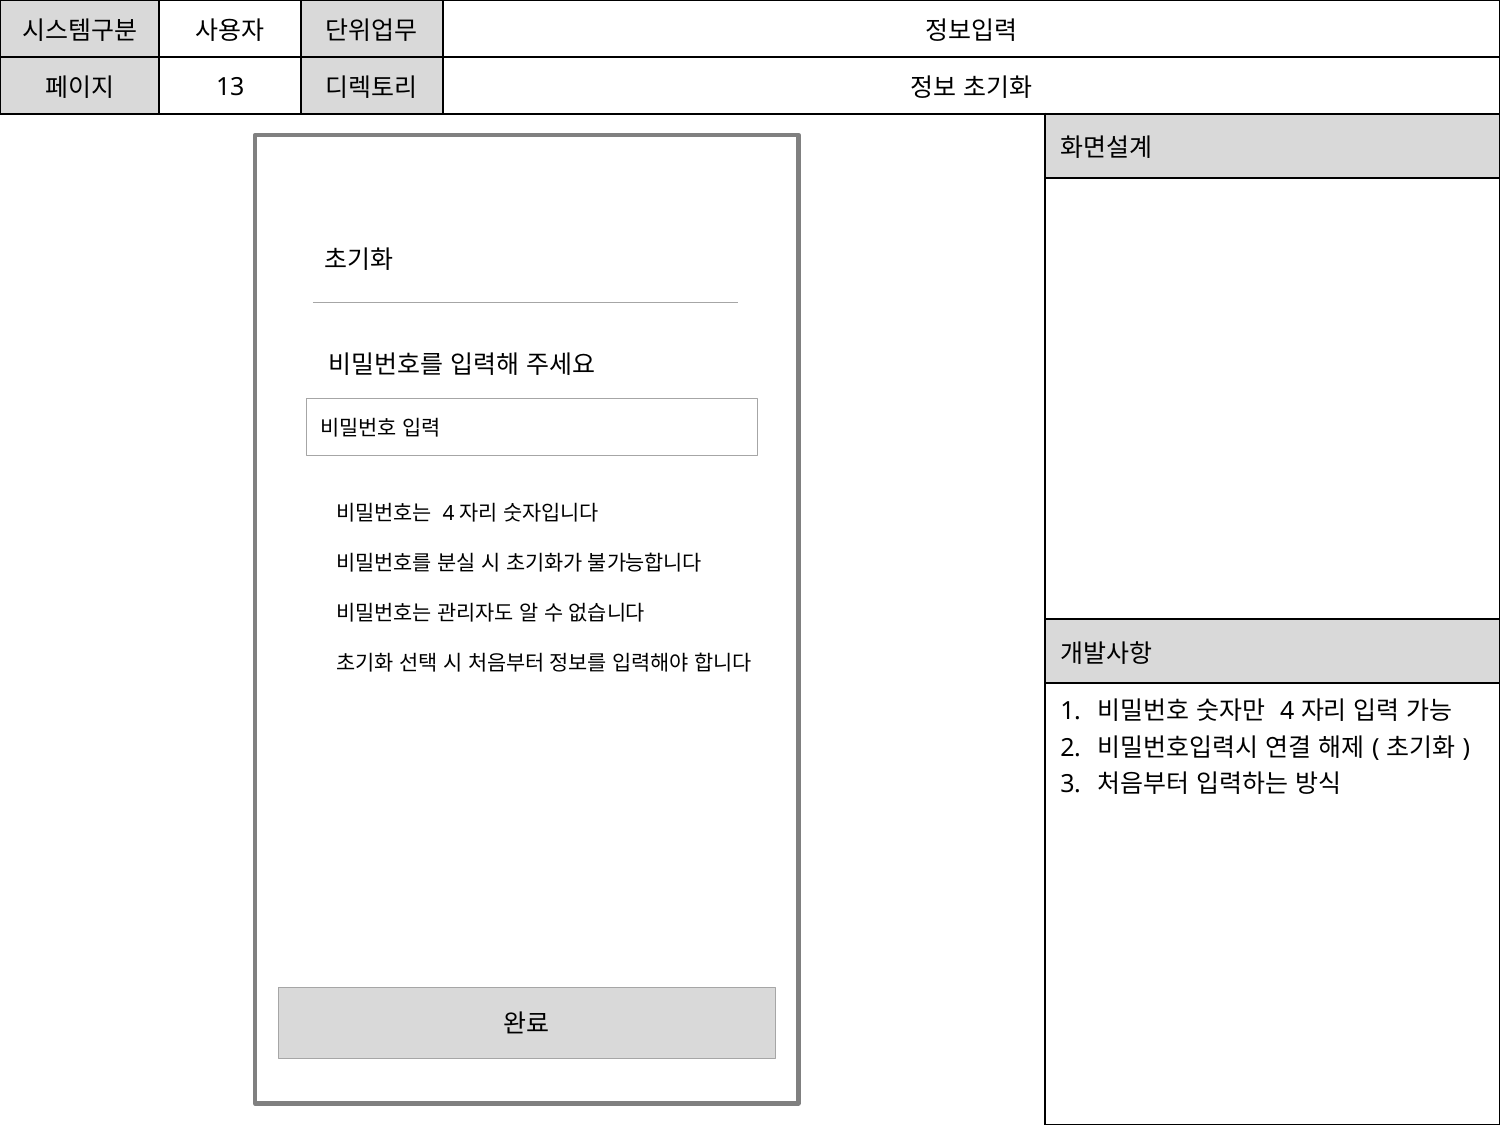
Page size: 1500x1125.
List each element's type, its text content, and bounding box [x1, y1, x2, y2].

table_cell 정보 초기화 [444, 58, 1499, 113]
text_box 초기화 [309, 235, 409, 281]
text_box 완료 [277, 985, 777, 1060]
table_header 시스템구분 [1, 1, 158, 56]
table_header 정보입력 [444, 1, 1499, 56]
table_cell 비밀번호 숫자만 4자리 입력 가능 비밀번호입력시 연결 해제(초기화) 처음부터 입력하는 방식 [1046, 684, 1499, 1124]
table_header 단위업무 [302, 1, 442, 56]
text_box 비밀번호를 입력해 주세요 [314, 340, 611, 386]
text_box 비밀번호 입력 [304, 396, 759, 457]
table_cell 디렉토리 [302, 58, 442, 113]
table_header 화면설계 [1046, 115, 1499, 177]
table_cell 페이지 [1, 58, 158, 113]
table_cell 개발사항 [1046, 620, 1499, 682]
table_header 사용자 [160, 1, 300, 56]
text_box [253, 133, 801, 1106]
table_cell [1046, 179, 1499, 618]
table_cell 13 [160, 58, 300, 113]
text_box 비밀번호는 4자리 숫자입니다 비밀번호를 분실 시 초기화가 불가능합니다 비밀번호는 관리자도 알 수 없습니다 초기화 선택 시 처음부터 정보를 입력해야 합니다 [322, 492, 767, 683]
